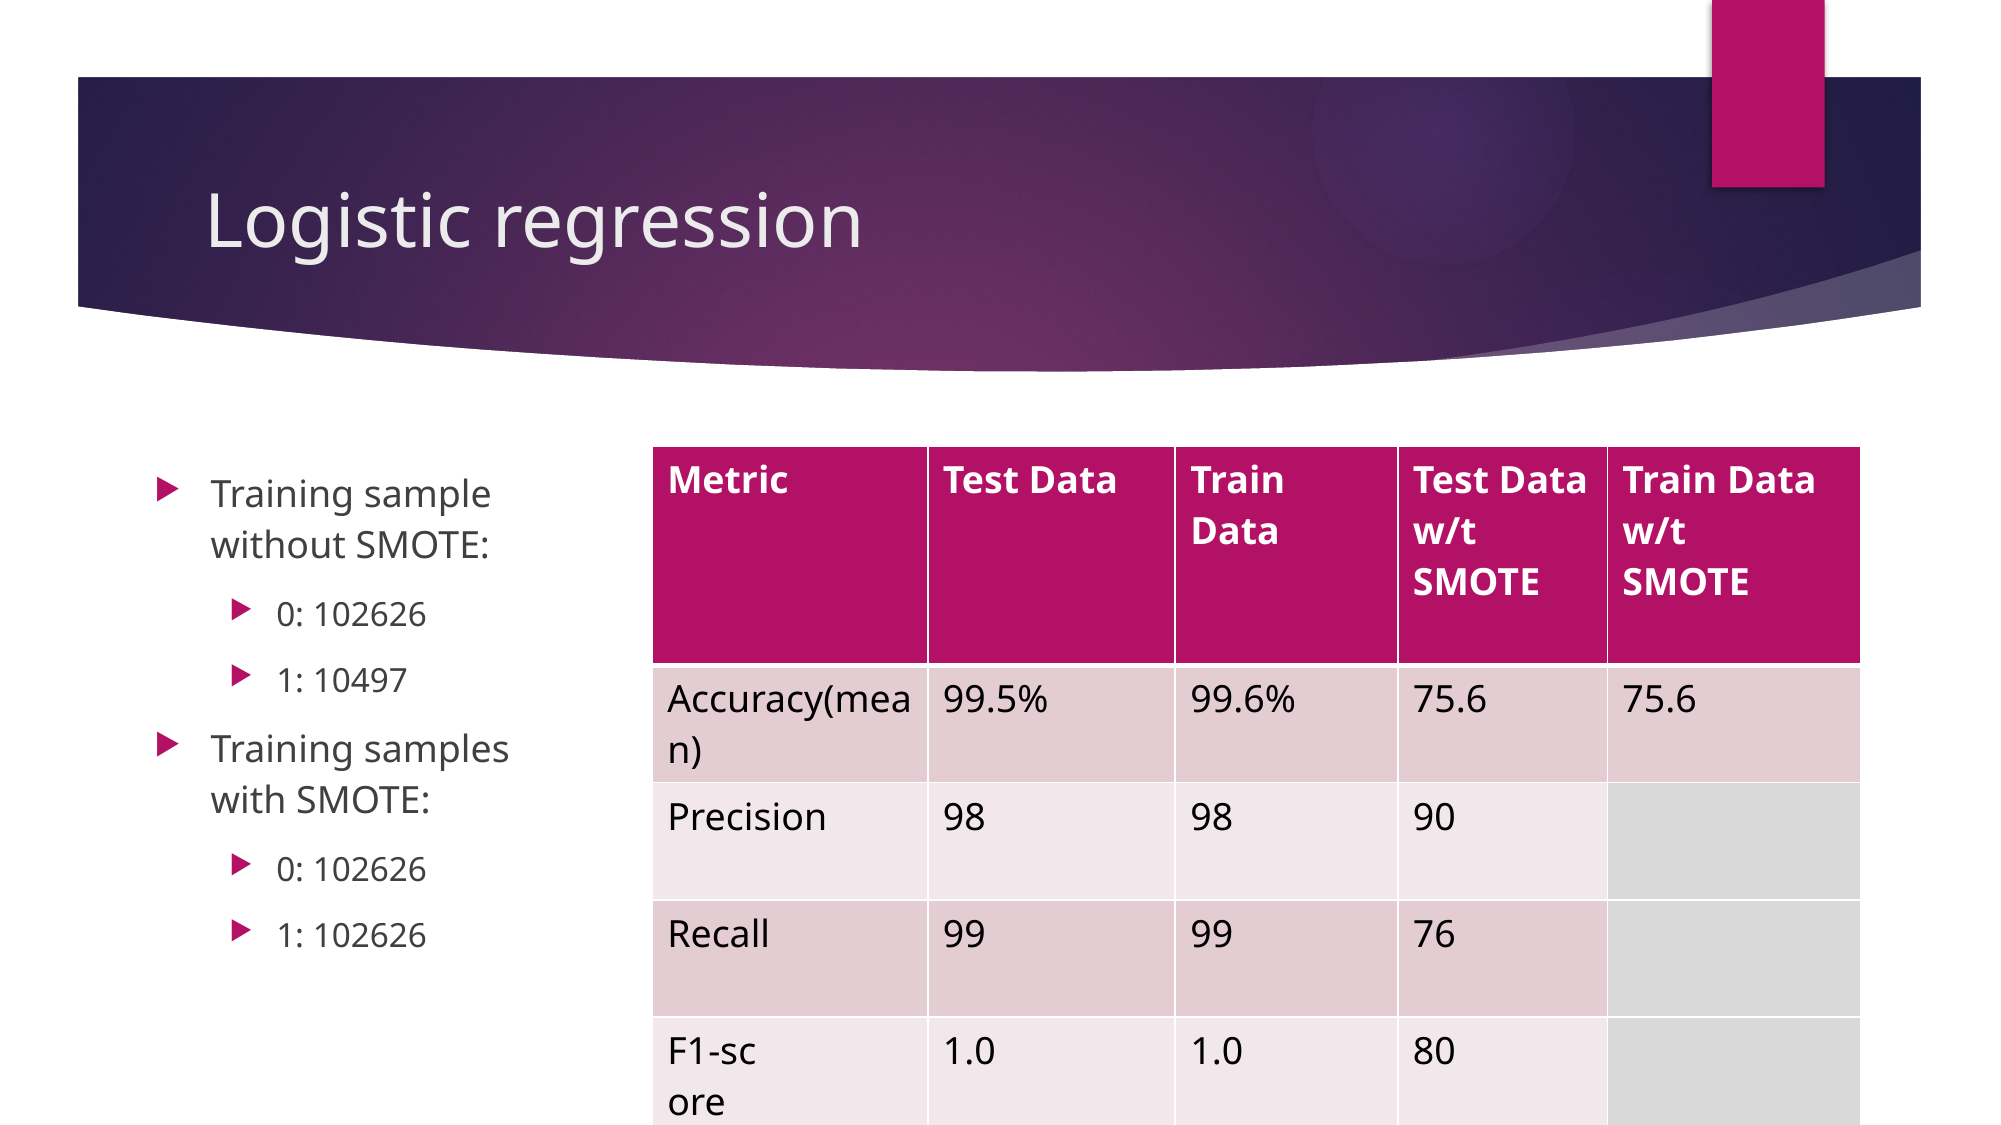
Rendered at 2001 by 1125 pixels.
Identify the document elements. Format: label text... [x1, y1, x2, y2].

title Logistic regression [189, 159, 1627, 276]
table_header Metric [653, 447, 927, 663]
table_cell 99.6% [1176, 668, 1397, 782]
table_cell F1-sc ore [653, 1018, 927, 1125]
table_cell [1608, 1018, 1860, 1125]
table_cell 75.6 [1399, 668, 1607, 782]
table_cell Precision [653, 783, 927, 899]
table_cell 99 [929, 901, 1174, 1016]
table_cell 98 [929, 783, 1174, 899]
table_header Test Data [929, 447, 1174, 663]
table_cell [1608, 901, 1860, 1016]
table_cell [1608, 783, 1860, 899]
table_cell 75.6 [1608, 668, 1860, 782]
table_cell 99.5% [929, 668, 1174, 782]
table_header Train Data [1176, 447, 1397, 663]
table_cell 1.0 [929, 1018, 1174, 1125]
table_cell 98 [1176, 783, 1397, 899]
table_header Test Data w/t SMOTE [1399, 447, 1607, 663]
table_cell 80 [1399, 1018, 1607, 1125]
table_cell Recall [653, 901, 927, 1016]
text_box Training sample without SMOTE: 0: 102626 1: 10497 Training samples with SMOTE: 0: 102626 1: 102626 [139, 460, 587, 1021]
table_cell 90 [1399, 783, 1607, 899]
table_cell Accuracy(mean) [653, 668, 927, 782]
table_cell 76 [1399, 901, 1607, 1016]
table_cell 1.0 [1176, 1018, 1397, 1125]
table_header Train Data w/t SMOTE [1608, 447, 1860, 663]
table_cell 99 [1176, 901, 1397, 1016]
